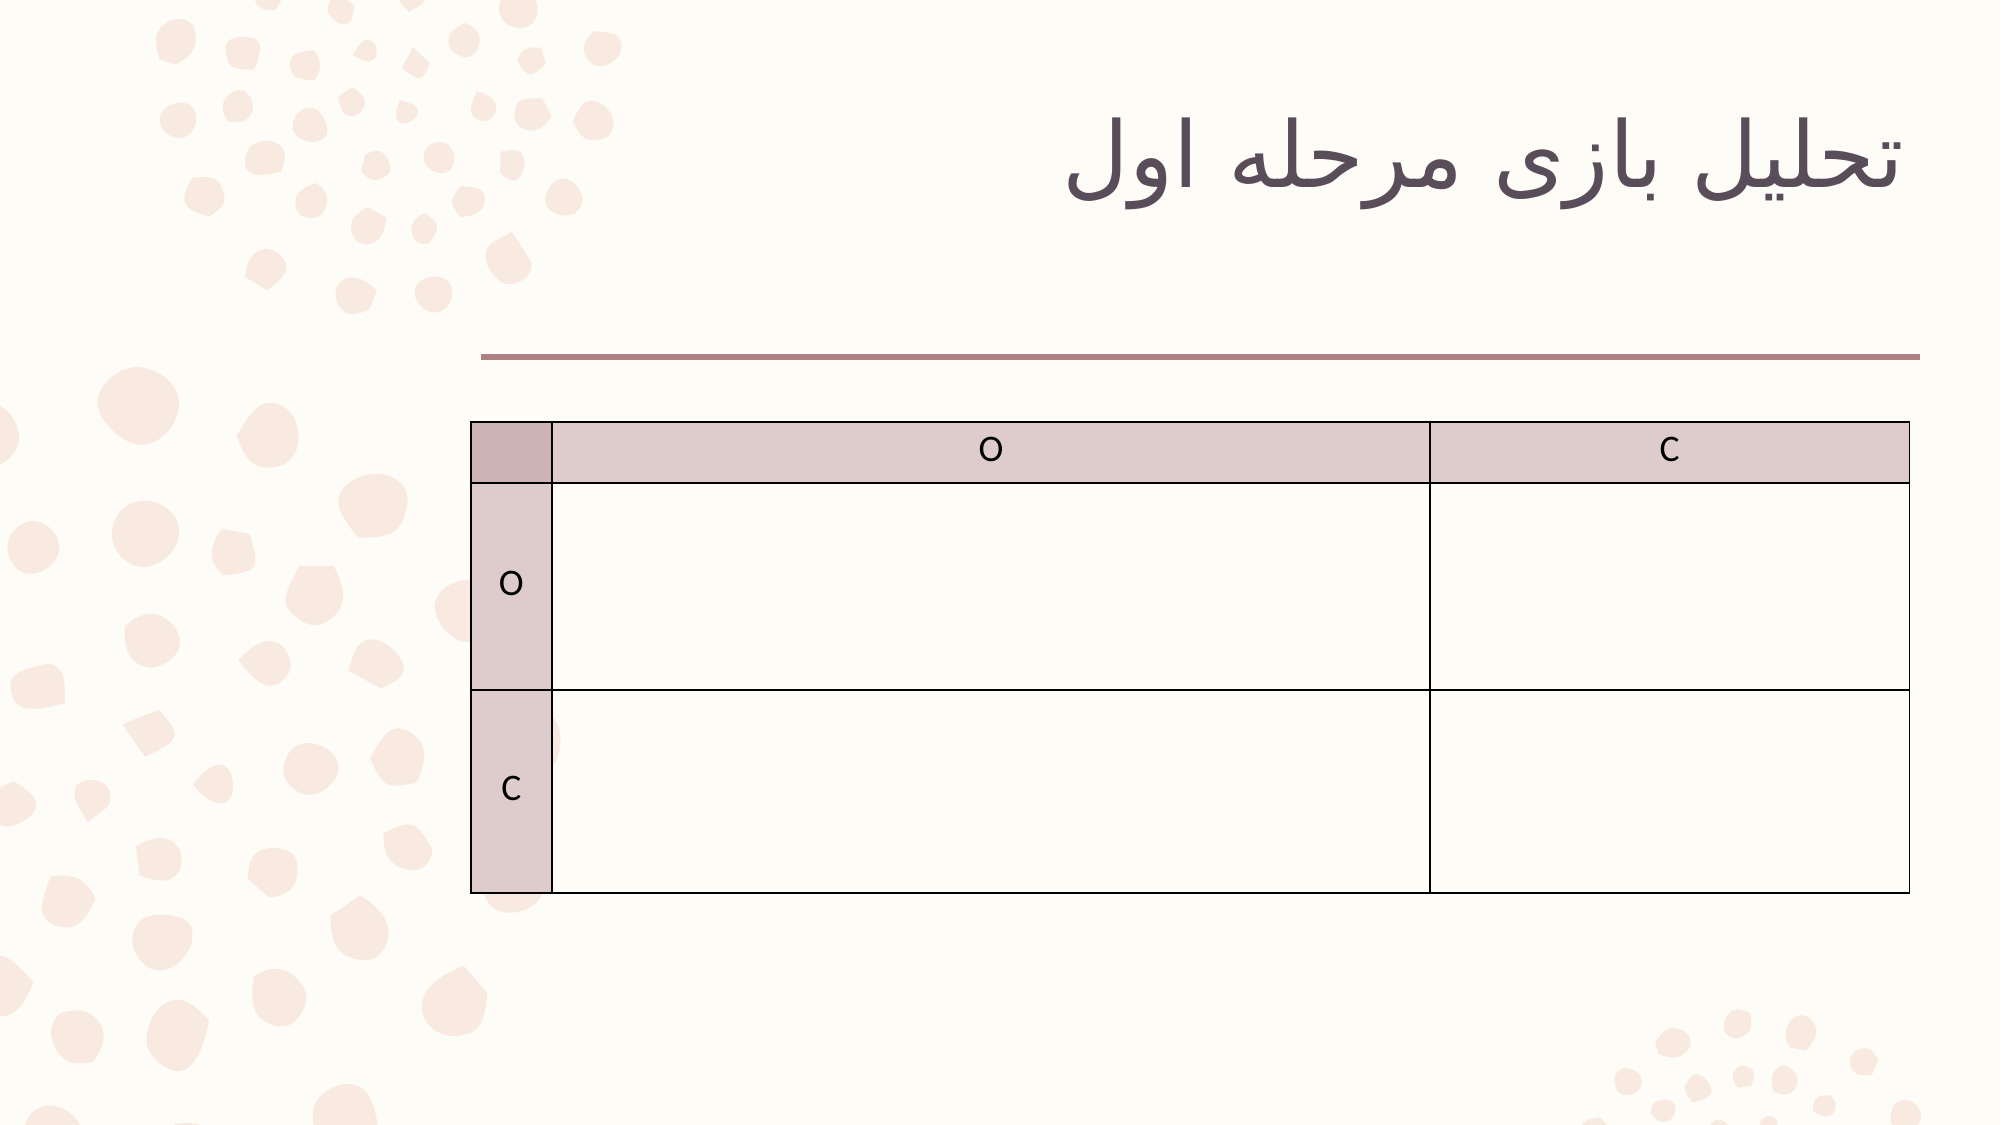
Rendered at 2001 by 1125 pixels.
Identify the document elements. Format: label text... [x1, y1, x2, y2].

title تحلیل بازی مرحله اول [460, 93, 1920, 350]
